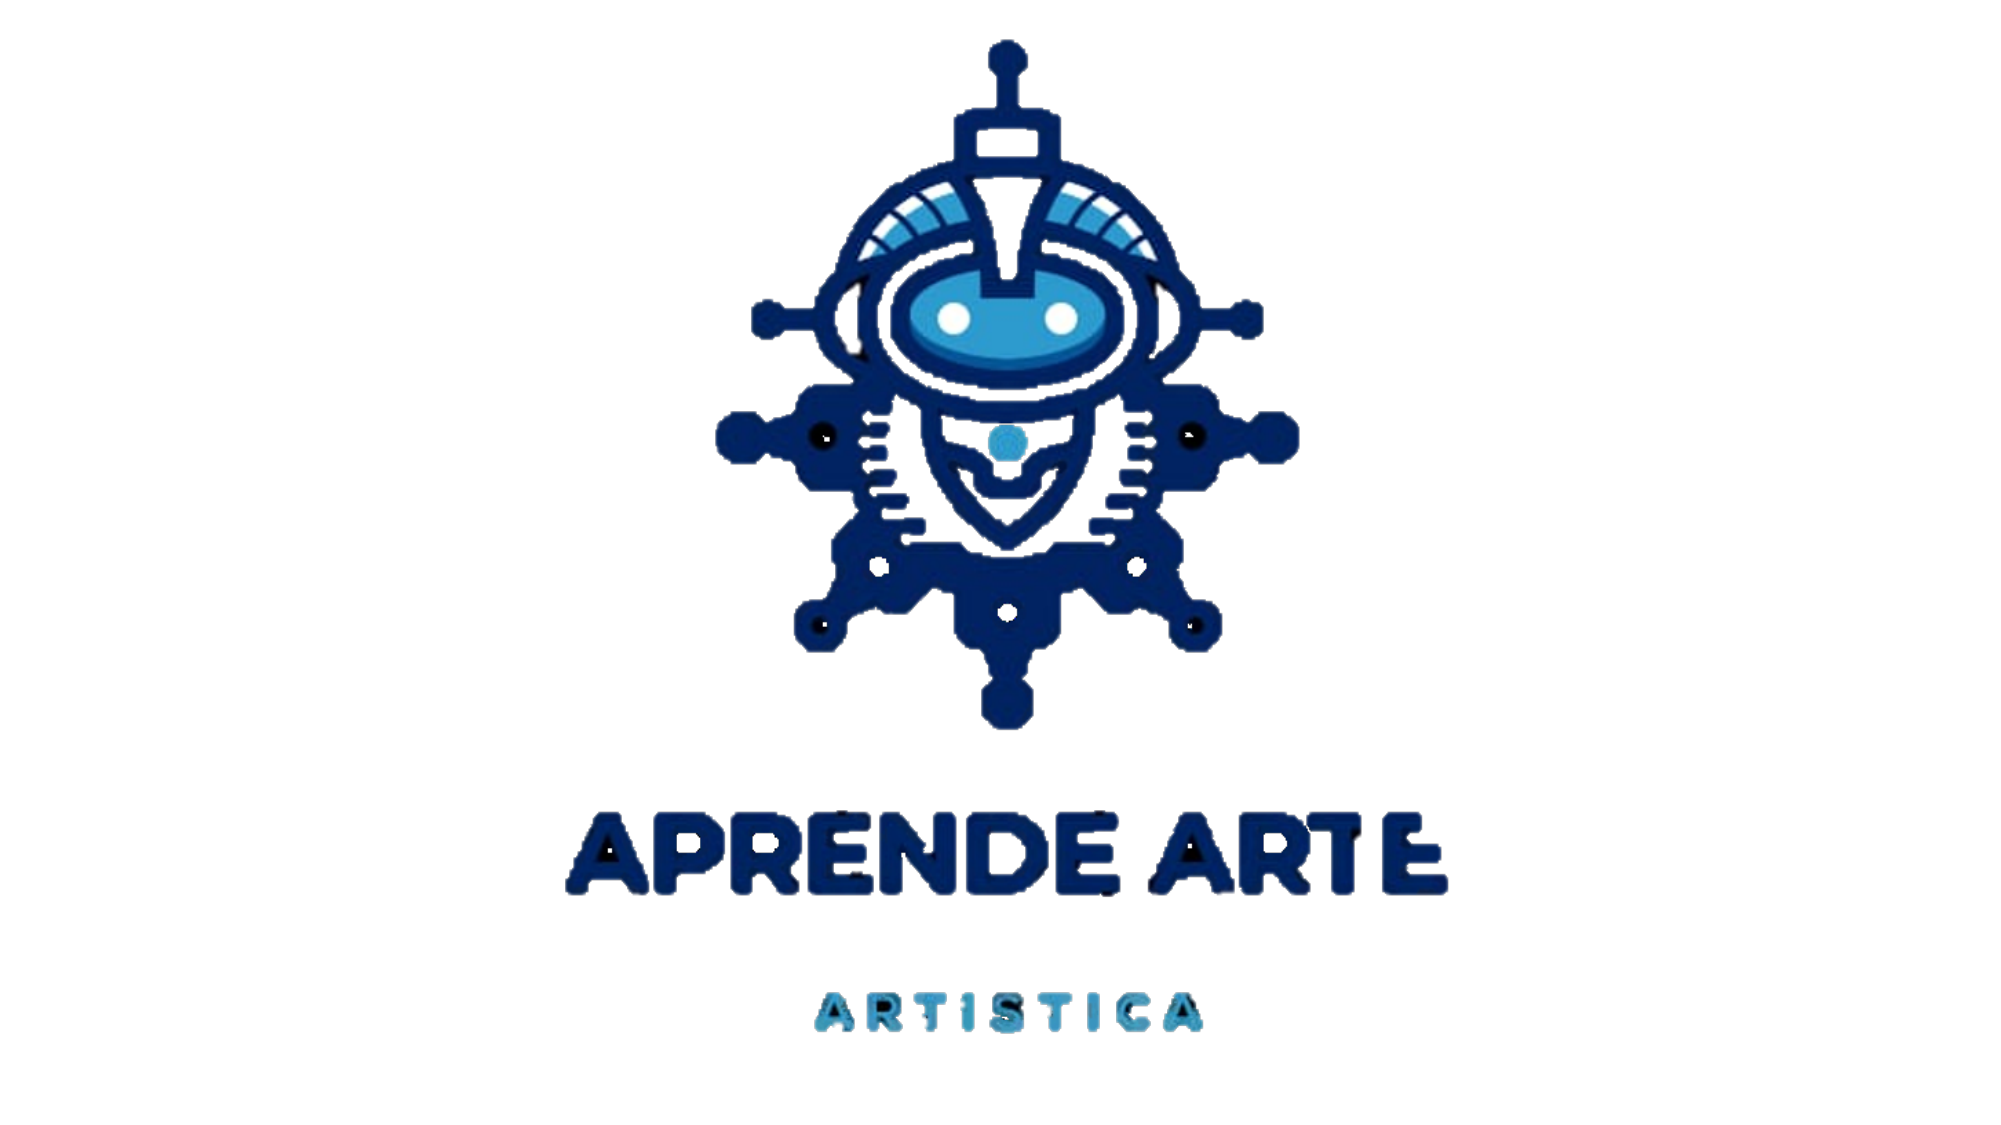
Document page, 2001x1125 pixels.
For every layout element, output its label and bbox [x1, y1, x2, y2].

picture [502, 17, 1498, 1108]
